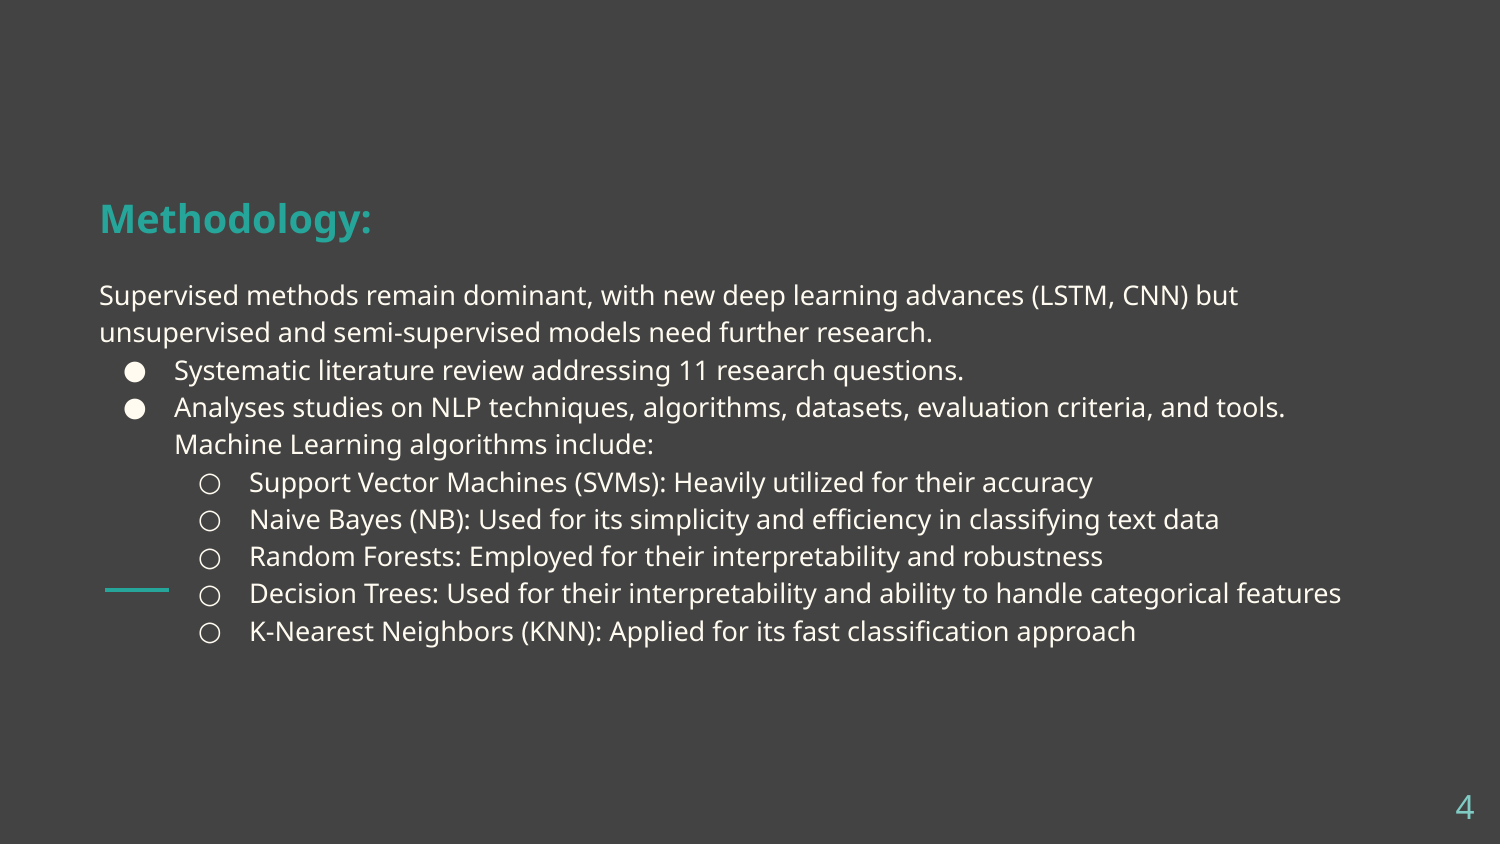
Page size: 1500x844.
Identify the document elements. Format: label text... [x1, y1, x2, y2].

text_box 4 [1390, 770, 1500, 841]
title Methodology: Supervised methods remain dominant, with new deep learning advances (LSTM, CNN) but unsupervised and semi-supervised models need further research. Systematic literature review addressing 11 research questions. Analyses studies on NLP techniques, algorithms, datasets, evaluation criteria, and tools. Machine Learning algorithms include: Support Vector Machines (SVMs): Heavily utilized for their accuracy Naive Bayes (NB): Used for its simplicity and efficiency in classifying text data Random Forests: Employed for their interpretability and robustness Decision Trees: Used for their interpretability and ability to handle categorical features K-Nearest Neighbors (KNN): Applied for its fast classification approach [84, 40, 1416, 610]
